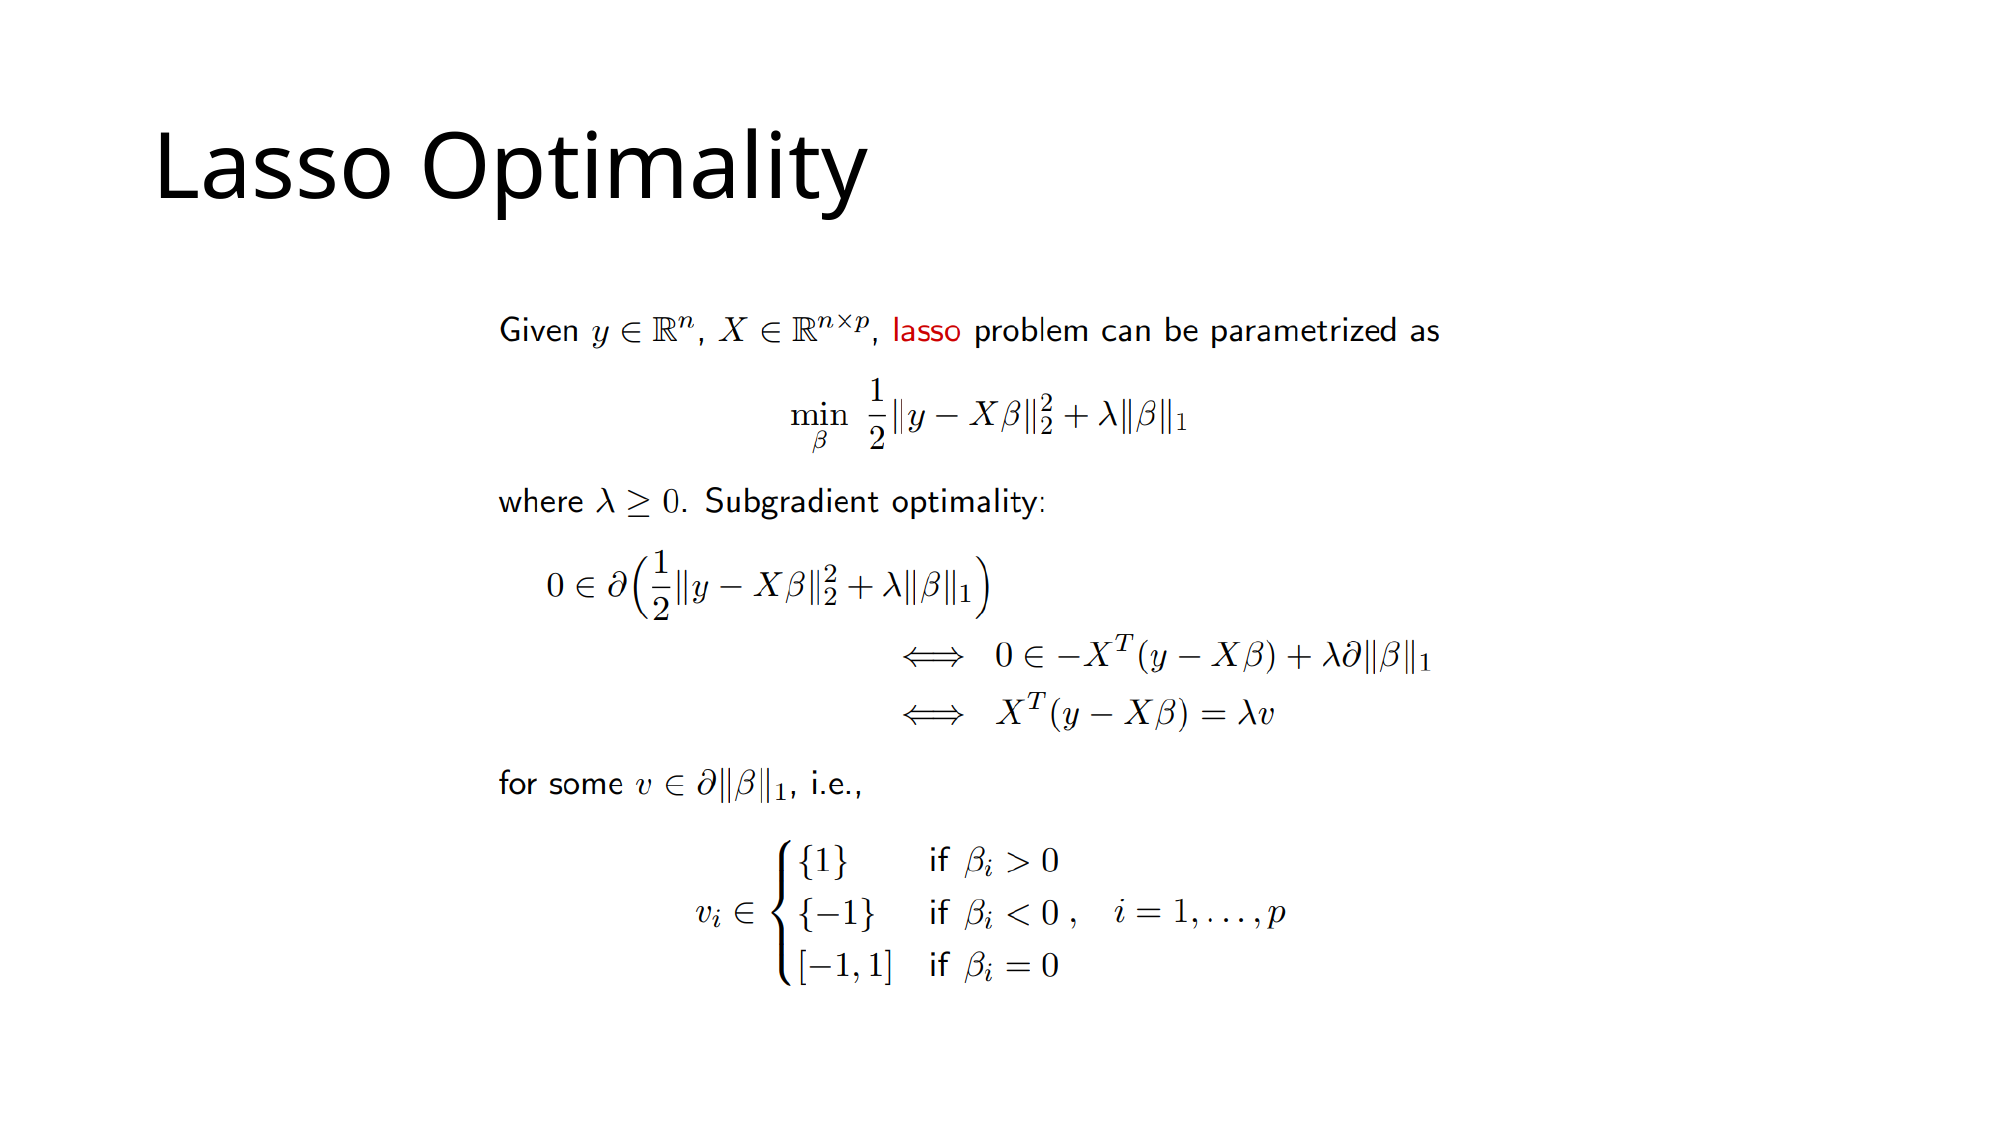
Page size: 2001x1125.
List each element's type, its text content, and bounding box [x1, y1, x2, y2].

title Lasso Optimality [137, 59, 1863, 278]
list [480, 299, 1520, 1014]
